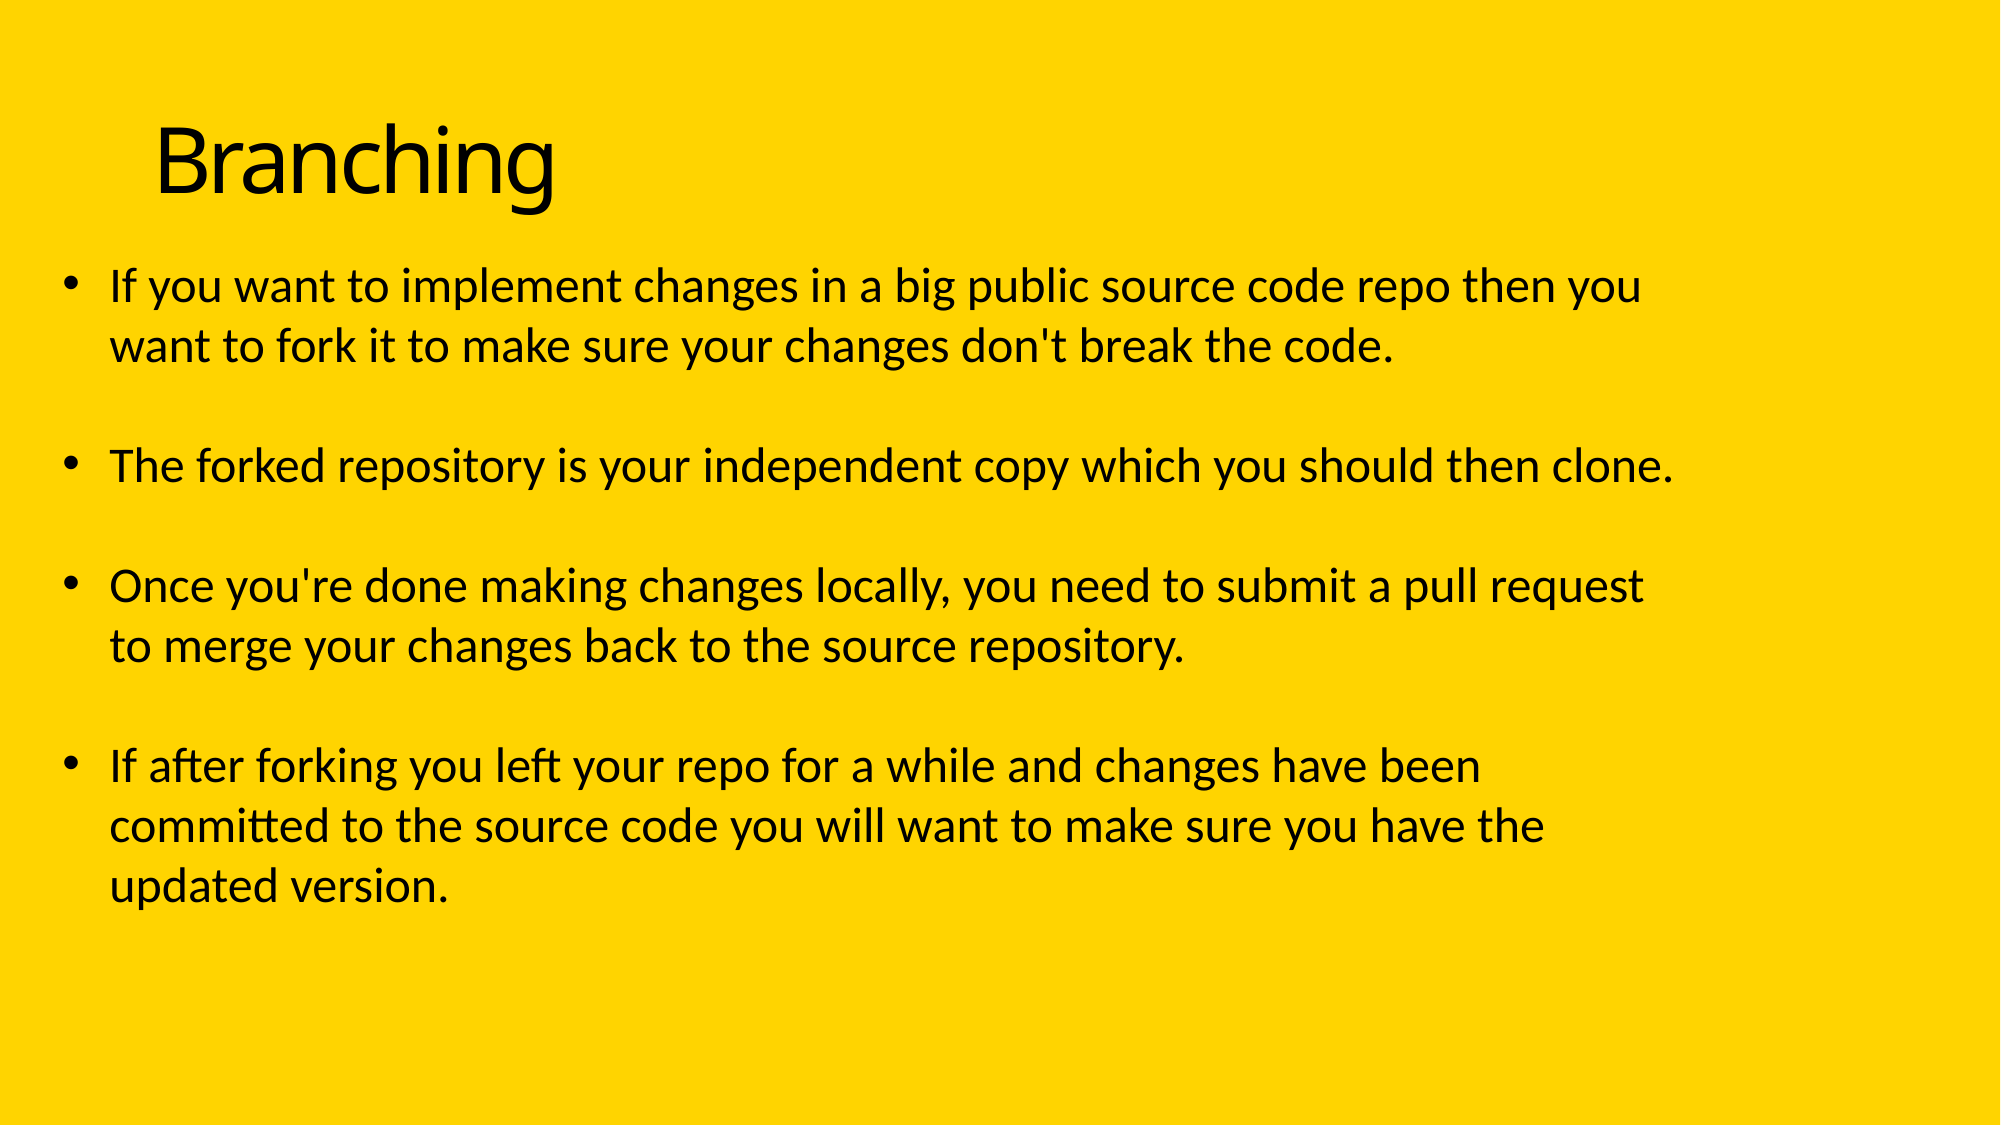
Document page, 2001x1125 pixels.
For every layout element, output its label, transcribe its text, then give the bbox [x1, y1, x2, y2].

title Branching [150, 100, 1050, 237]
text_box If you want to implement changes in a big public source code repo then you want to fork it to make sure your changes don't break the code. The forked repository is your independent copy which you should then clone. Once you're done making changes locally, you need to submit a pull request to merge your changes back to the source repository. If after forking you left your repo for a while and changes have been committed to the source code you will want to make sure you have the updated version. [62, 237, 1675, 913]
